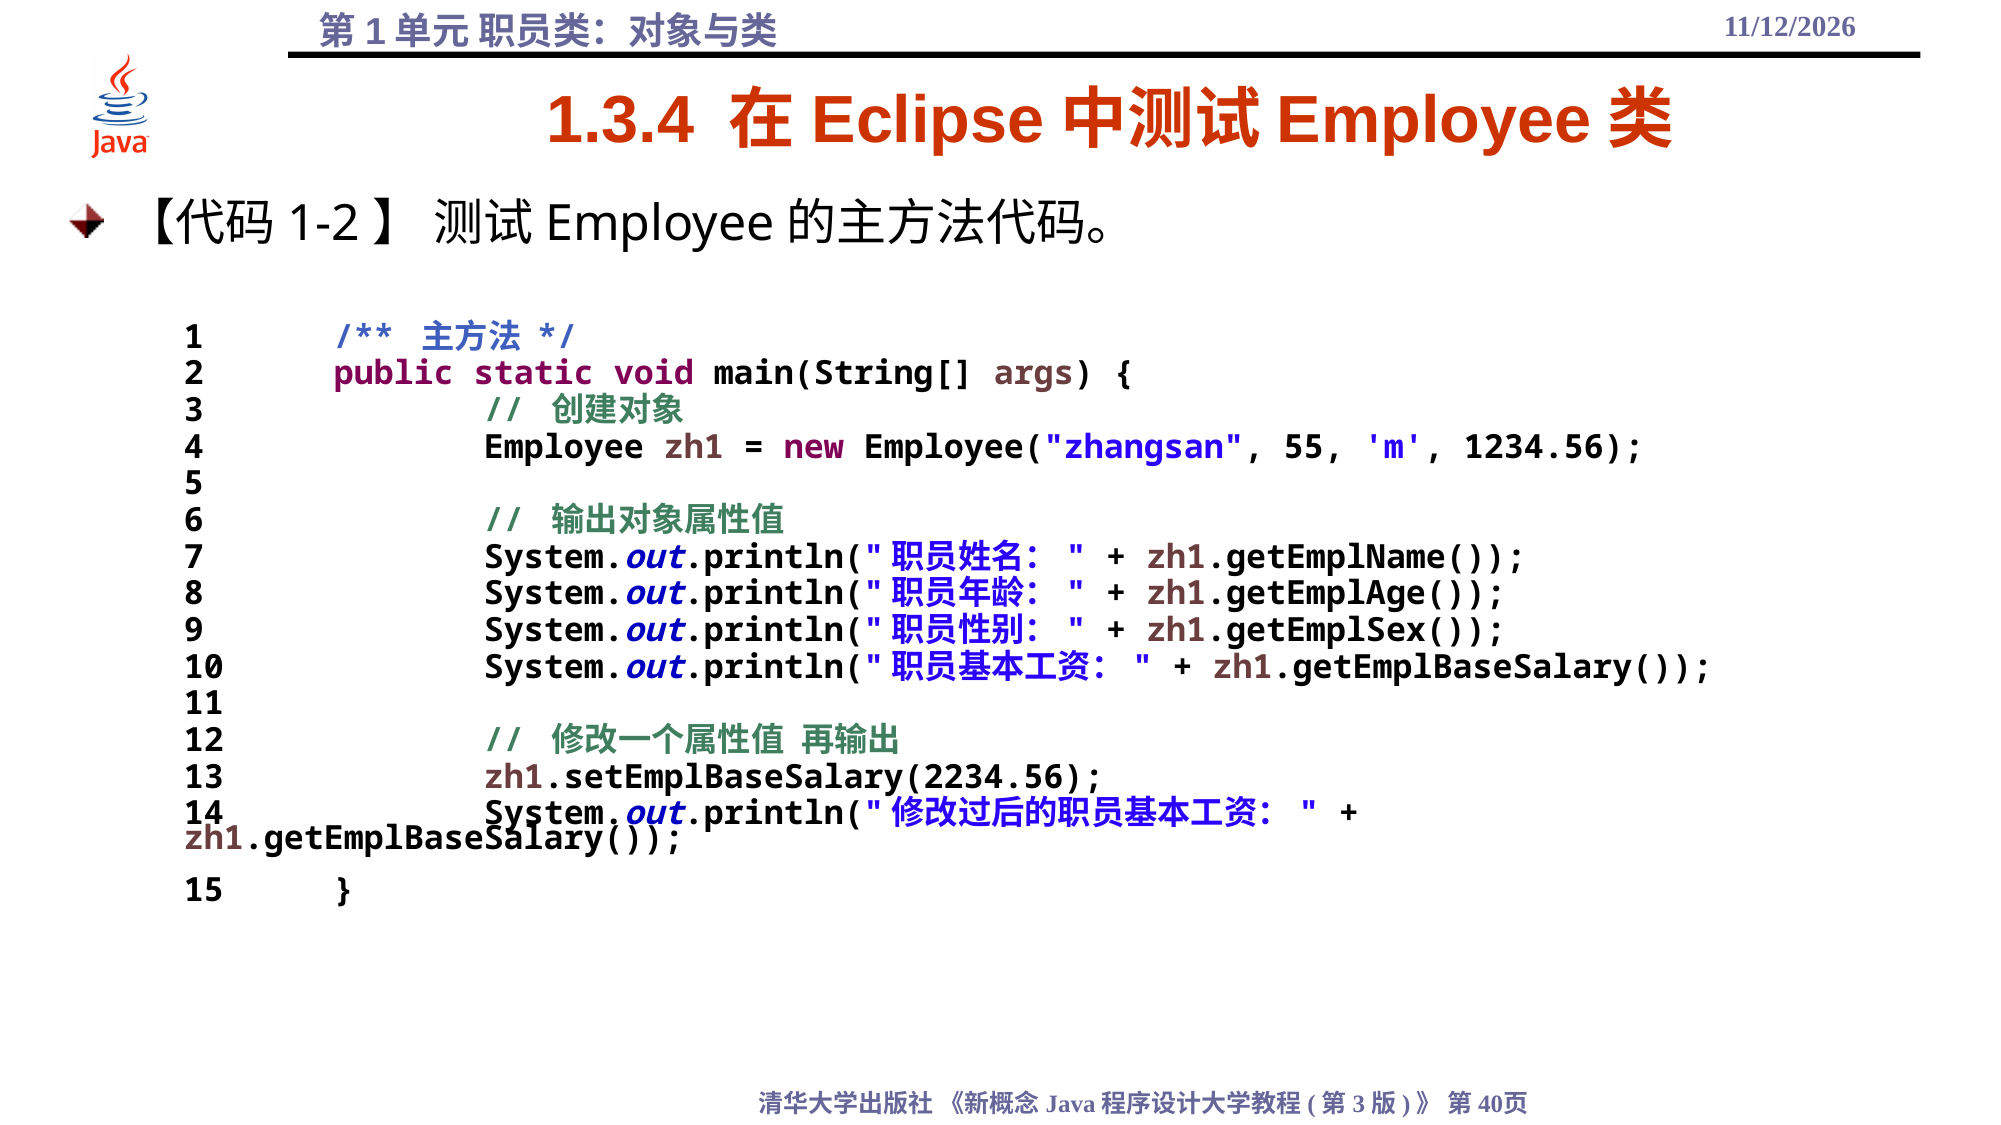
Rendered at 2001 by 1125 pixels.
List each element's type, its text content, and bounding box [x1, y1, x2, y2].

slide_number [1579, 0, 2000, 48]
text_box 1 /** 主方法 */ 2 public static void main(String[] args) { 3 // 创建对象 4 Employee zh1 = new Employee("zhangsan", 55, 'm', 1234.56); 5 6 // 输出对象属性值 7 System.out.println("职员姓名：" + zh1.getEmplName()); 8 System.out.println("职员年龄：" + zh1.getEmplAge()); 9 System.out.println("职员性别：" + zh1.getEmplSex()); 10 System.out.println("职员基本工资：" + zh1.getEmplBaseSalary()); 11 12 // 修改一个属性值 再输出 13 zh1.setEmplBaseSalary(2234.56); 14 System.out.println("修改过后的职员基本工资：" + zh1.getEmplBaseSalary()); 15 } [169, 322, 1832, 916]
list 【代码1-2】 测试Employee的主方法代码。 [53, 182, 1919, 288]
picture [68, 202, 104, 238]
picture [90, 53, 151, 159]
title 1.3.4 在Eclipse中测试Employee类 [272, 63, 1949, 164]
